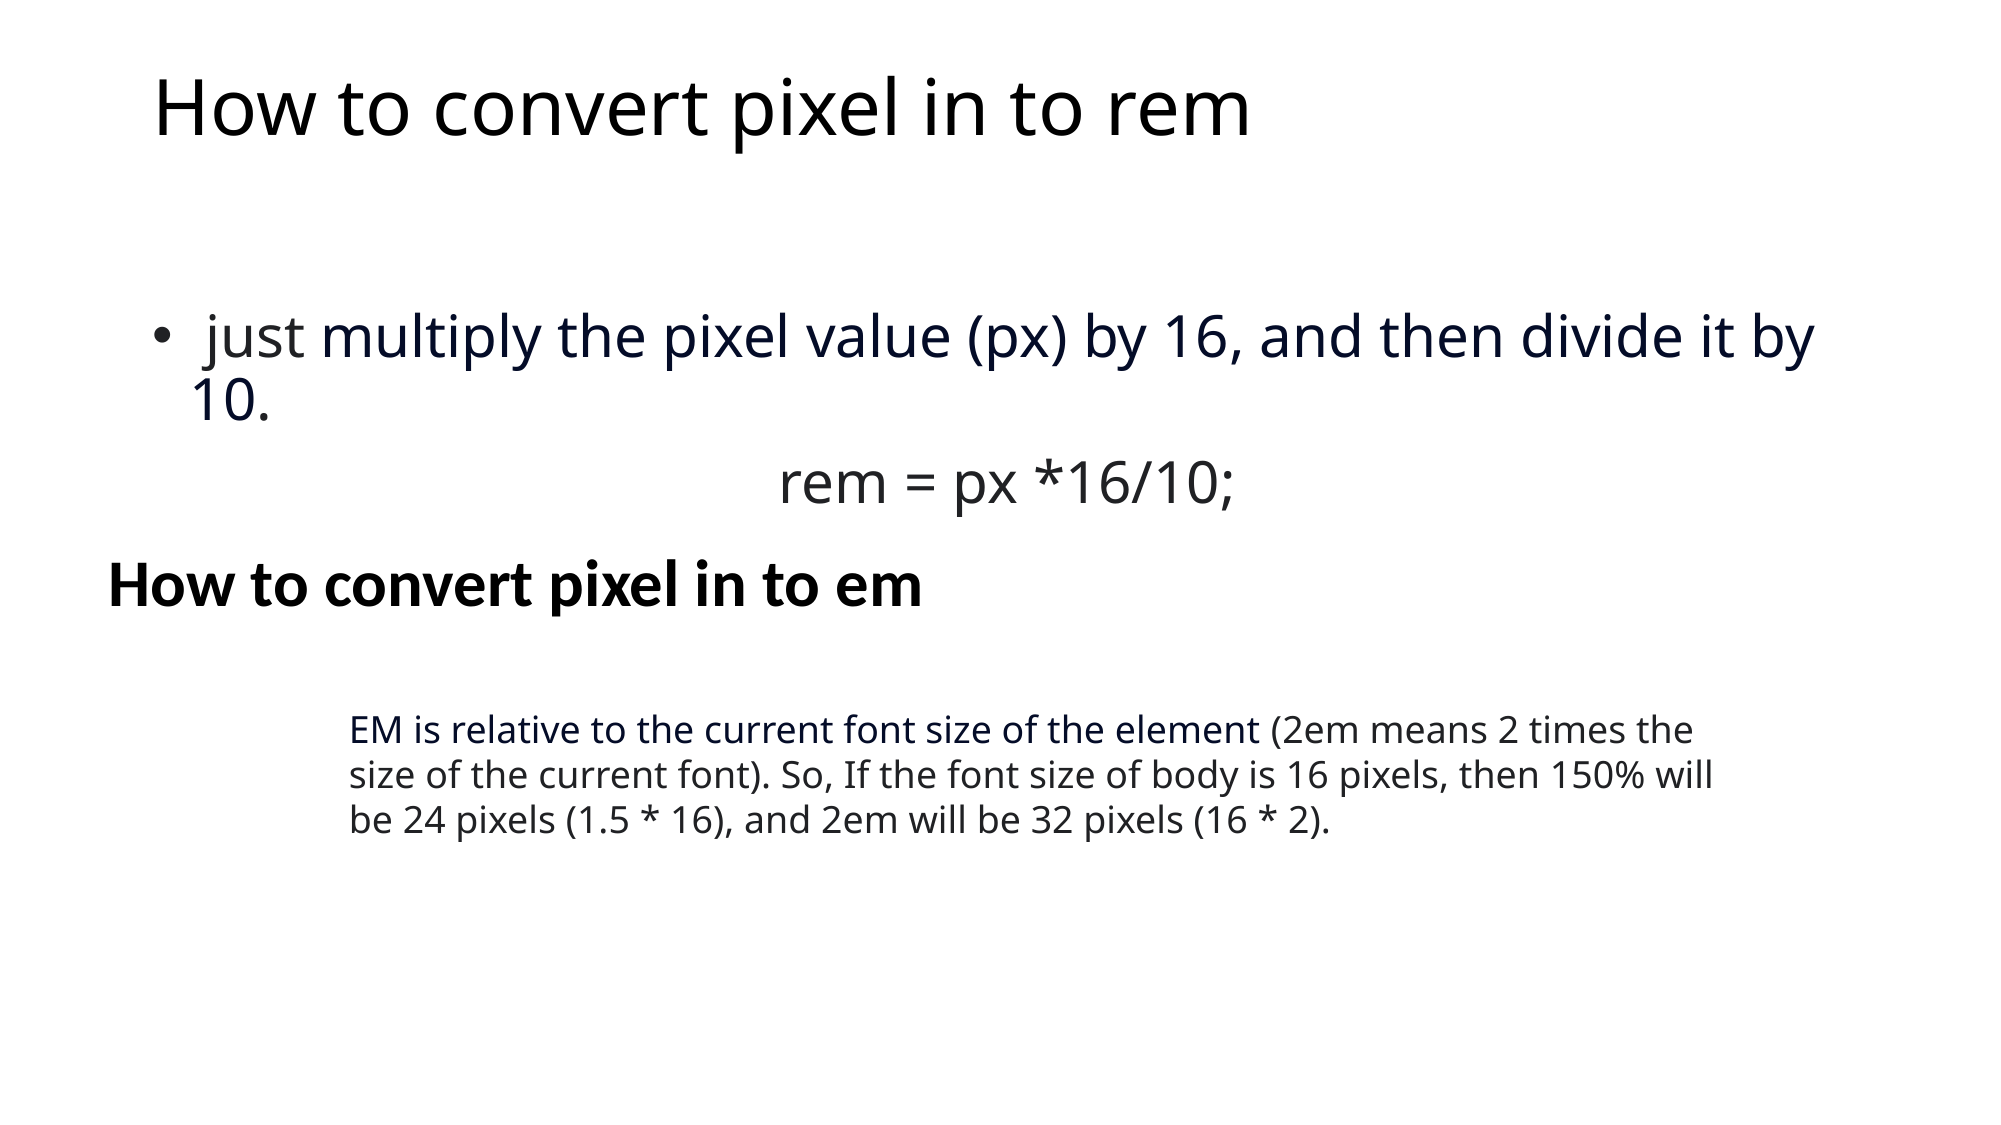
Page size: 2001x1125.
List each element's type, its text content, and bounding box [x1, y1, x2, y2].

text_box EM is relative to the current font size of the element (2em means 2 times the size of the current font). So, If the font size of body is 16 pixels, then 150% will be 24 pixels (1.5 * 16), and 2em will be 32 pixels (16 * 2). [334, 698, 1771, 849]
title How to convert pixel in to rem [137, 59, 1863, 160]
text_box How to convert pixel in to em [93, 532, 1094, 627]
list just multiply the pixel value (px) by 16, and then divide it by 10. rem = px *16/10; [137, 299, 1863, 1014]
